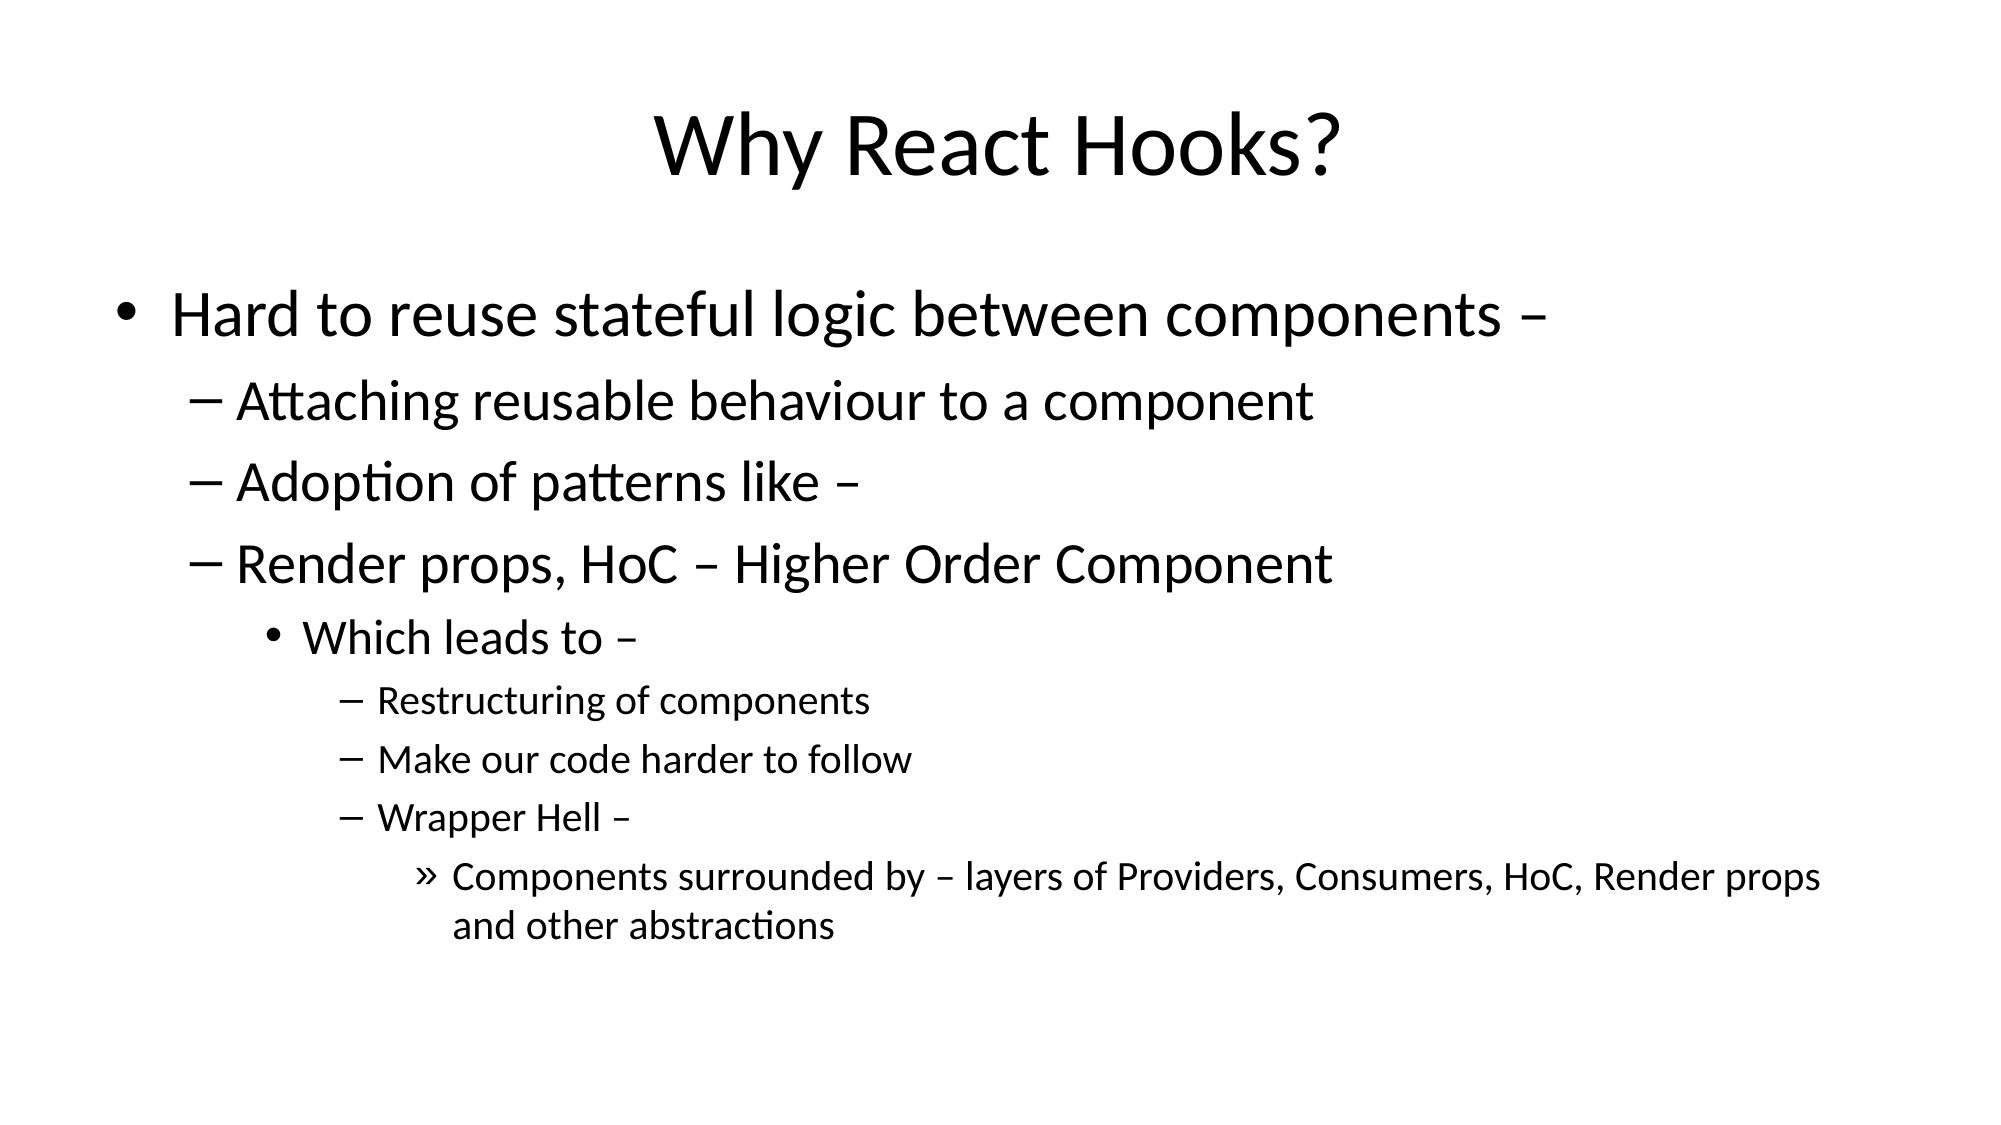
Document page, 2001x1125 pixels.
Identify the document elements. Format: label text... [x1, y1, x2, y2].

title Why React Hooks? [99, 45, 1900, 233]
list Hard to reuse stateful logic between components – Attaching reusable behaviour to a component Adoption of patterns like – Render props, HoC – Higher Order Component Which leads to – Restructuring of components Make our code harder to follow Wrapper Hell – Components surrounded by – layers of Providers, Consumers, HoC, Render props and other abstractions [99, 262, 1900, 1005]
